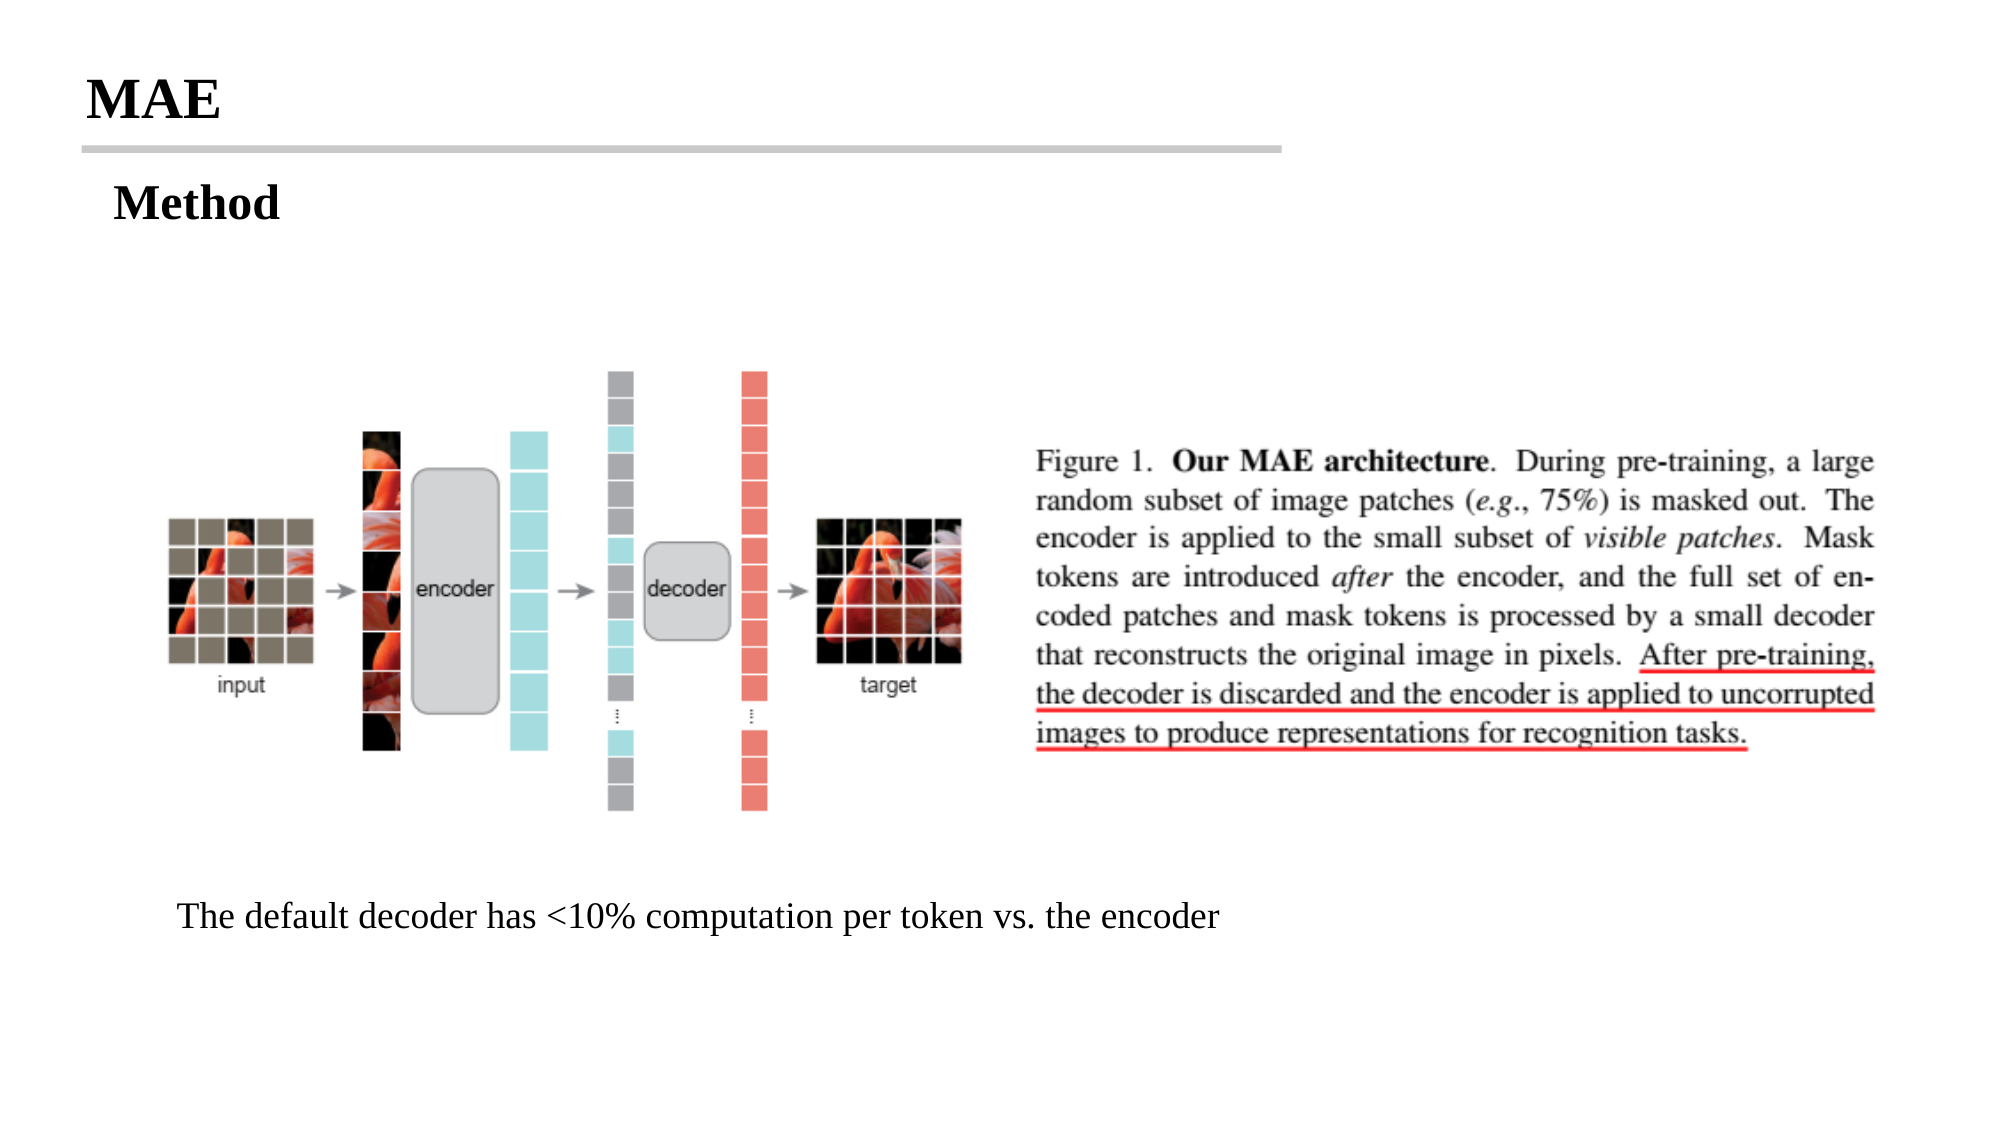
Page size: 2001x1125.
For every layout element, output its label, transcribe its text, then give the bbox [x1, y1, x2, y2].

text_box The default decoder has <10% computation per token vs. the encoder [161, 883, 1236, 944]
picture [154, 358, 970, 825]
picture [1030, 443, 1882, 760]
text_box MAE [71, 53, 238, 138]
text_box Method [98, 162, 699, 238]
